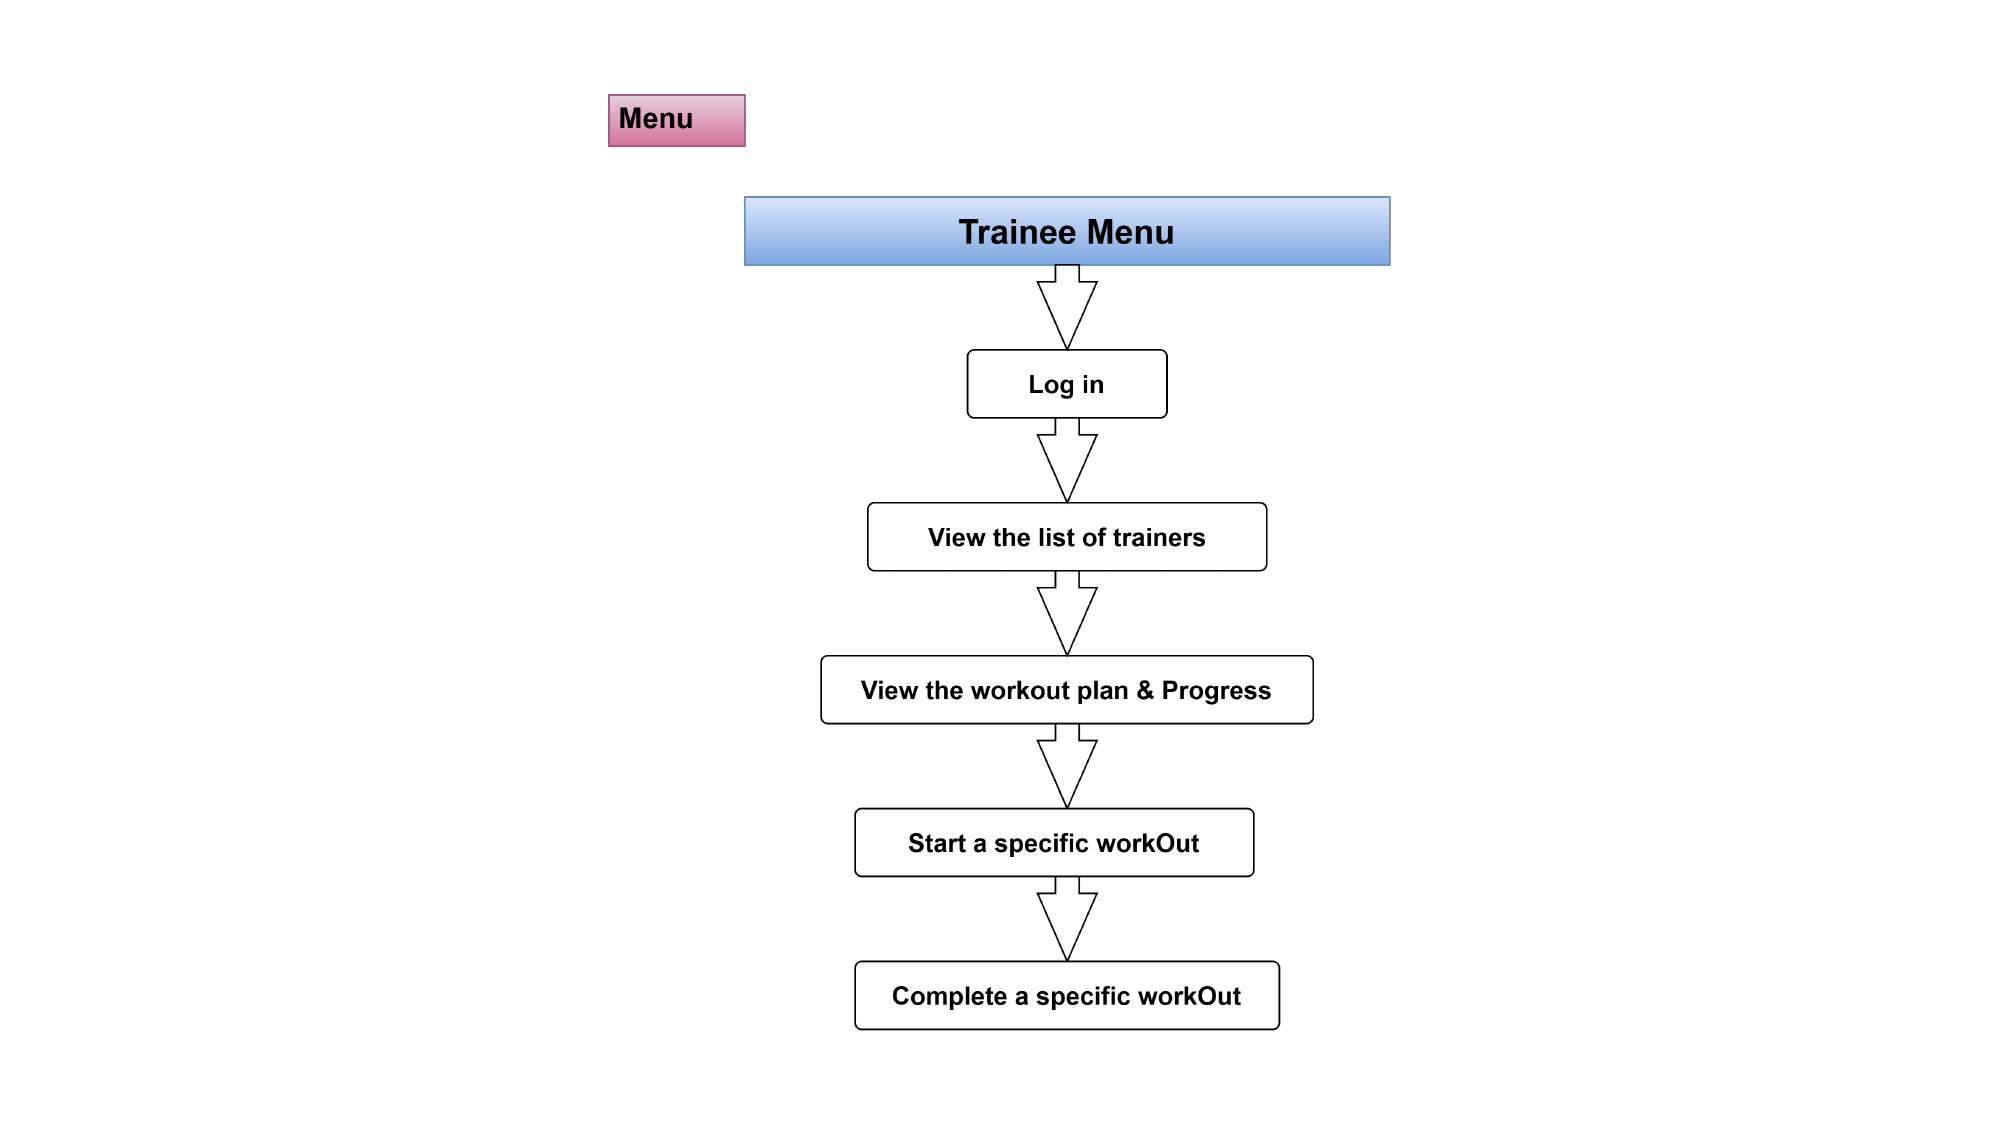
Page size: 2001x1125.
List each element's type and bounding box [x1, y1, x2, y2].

picture [590, 77, 1410, 1048]
